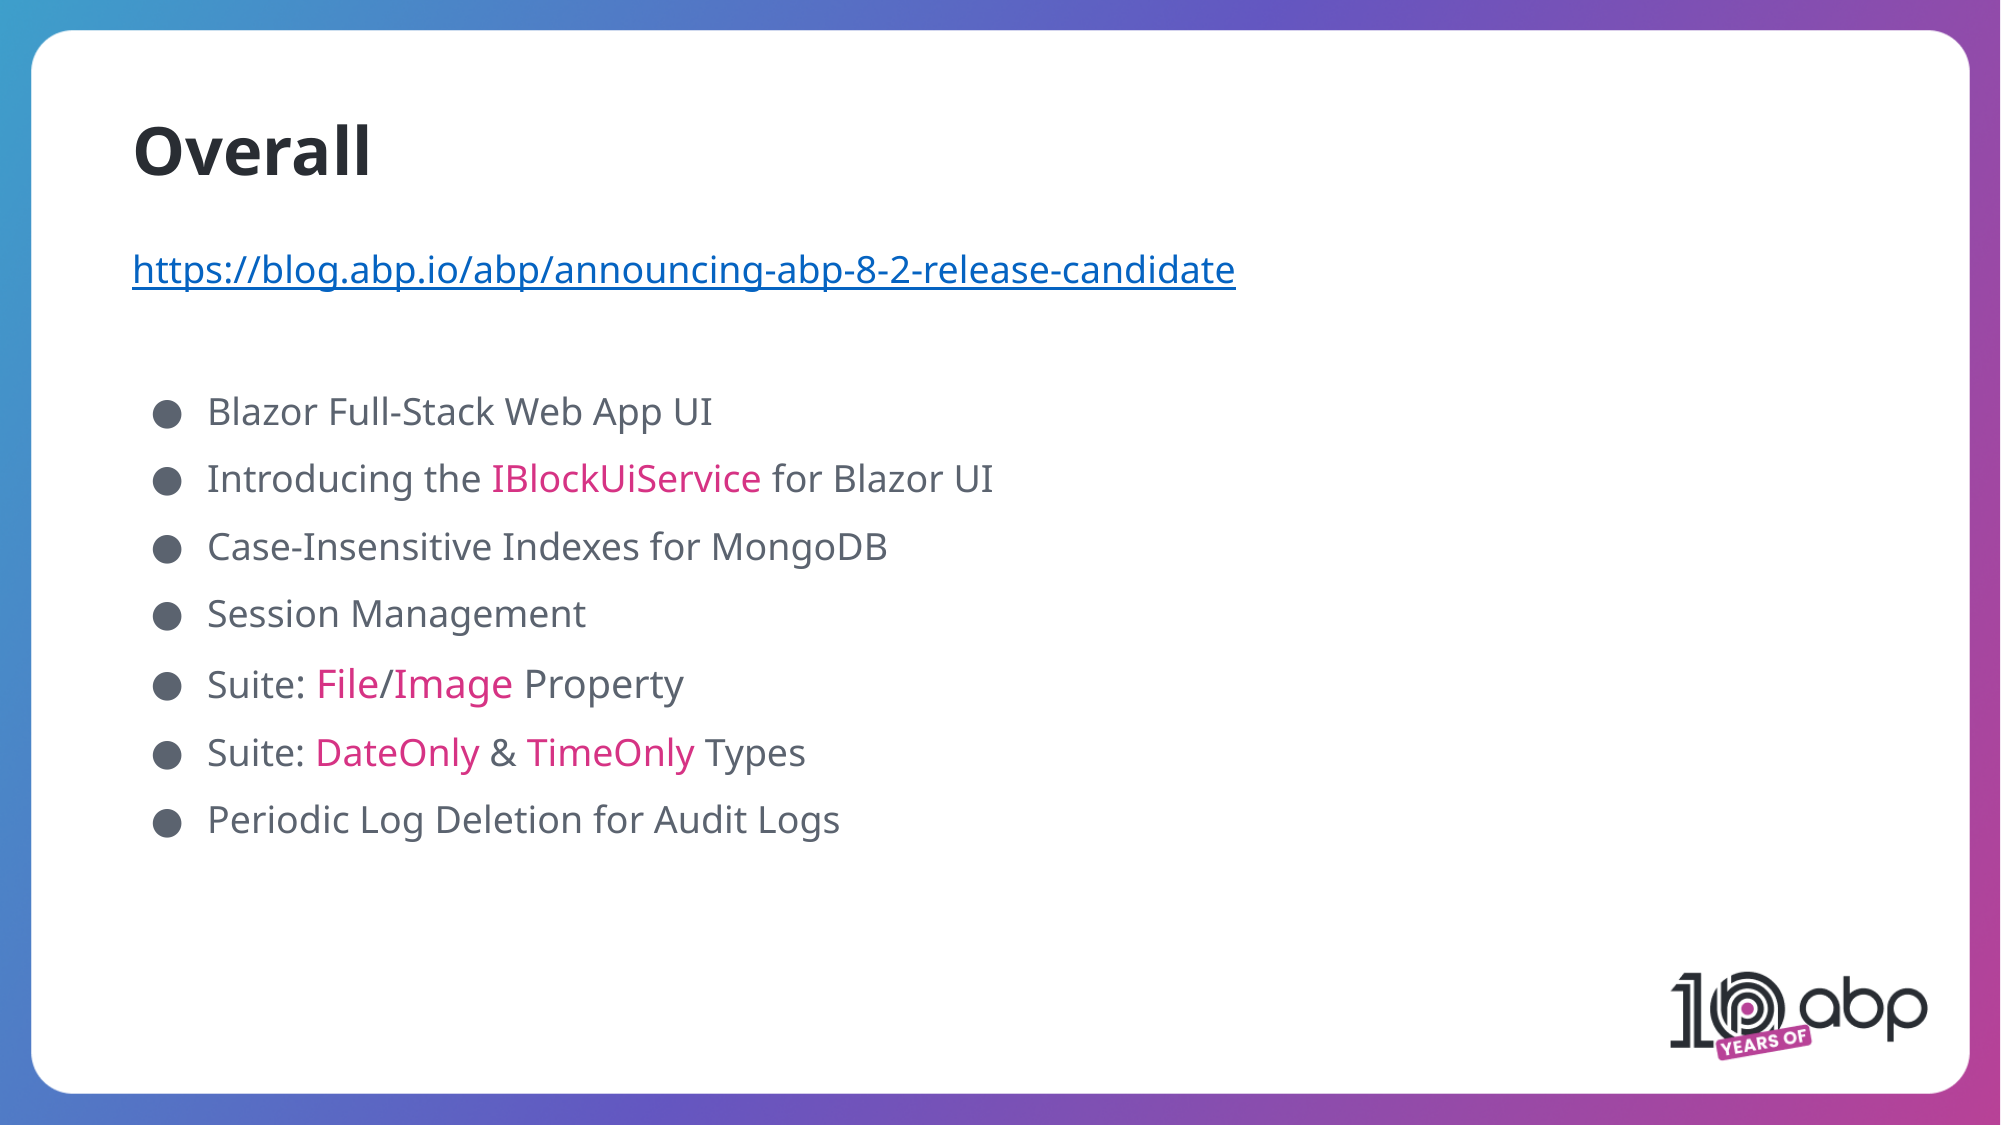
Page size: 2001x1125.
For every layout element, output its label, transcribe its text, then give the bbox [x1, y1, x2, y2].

text_box Overall [117, 101, 1684, 197]
text_box https://blog.abp.io/abp/announcing-abp-8-2-release-candidate Blazor Full-Stack Web App UI Introducing the IBlockUiService for Blazor UI Case-Insensitive Indexes for MongoDB Session Management Suite: File/Image Property Suite: DateOnly & TimeOnly Types Periodic Log Deletion for Audit Logs [117, 213, 1839, 849]
picture [0, 0, 2001, 1125]
